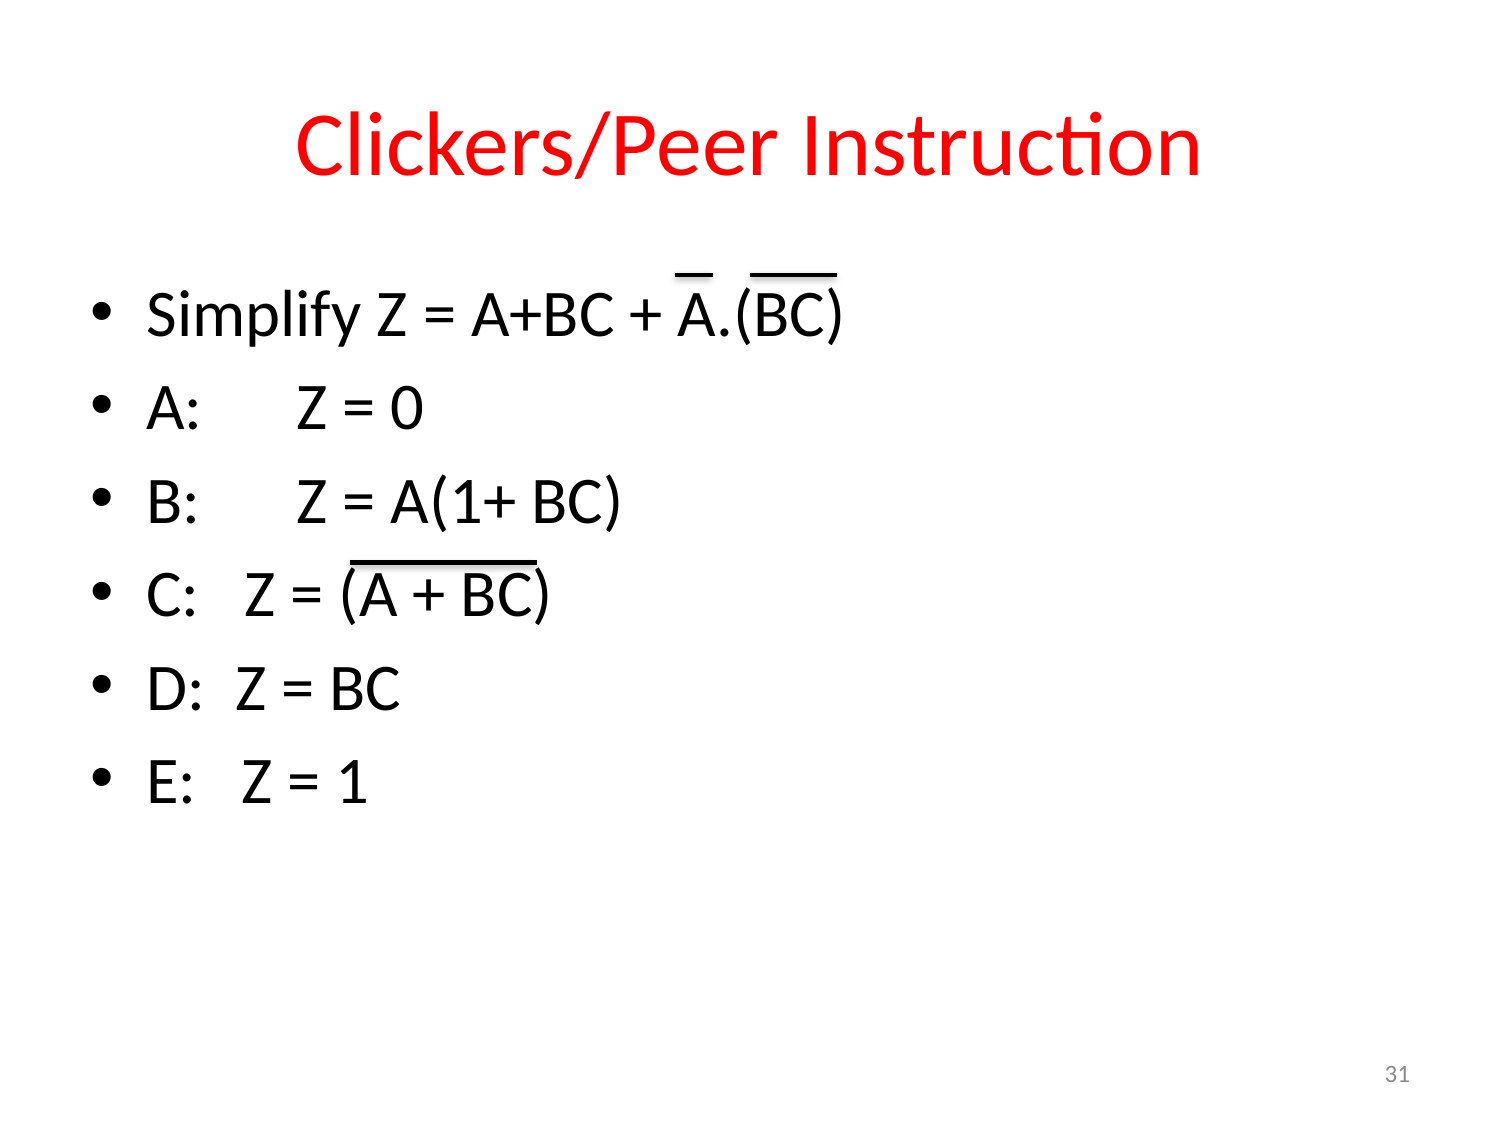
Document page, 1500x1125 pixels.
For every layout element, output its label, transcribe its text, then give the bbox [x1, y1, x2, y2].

slide_number 31 [1074, 1042, 1425, 1103]
title Clickers/Peer Instruction [75, 45, 1425, 233]
list Simplify Z = A+BC + A.(BC) A: Z = 0 B: Z = A(1+ BC) C: Z = (A + BC) D: Z = BC E: Z = 1 [75, 262, 1425, 1005]
